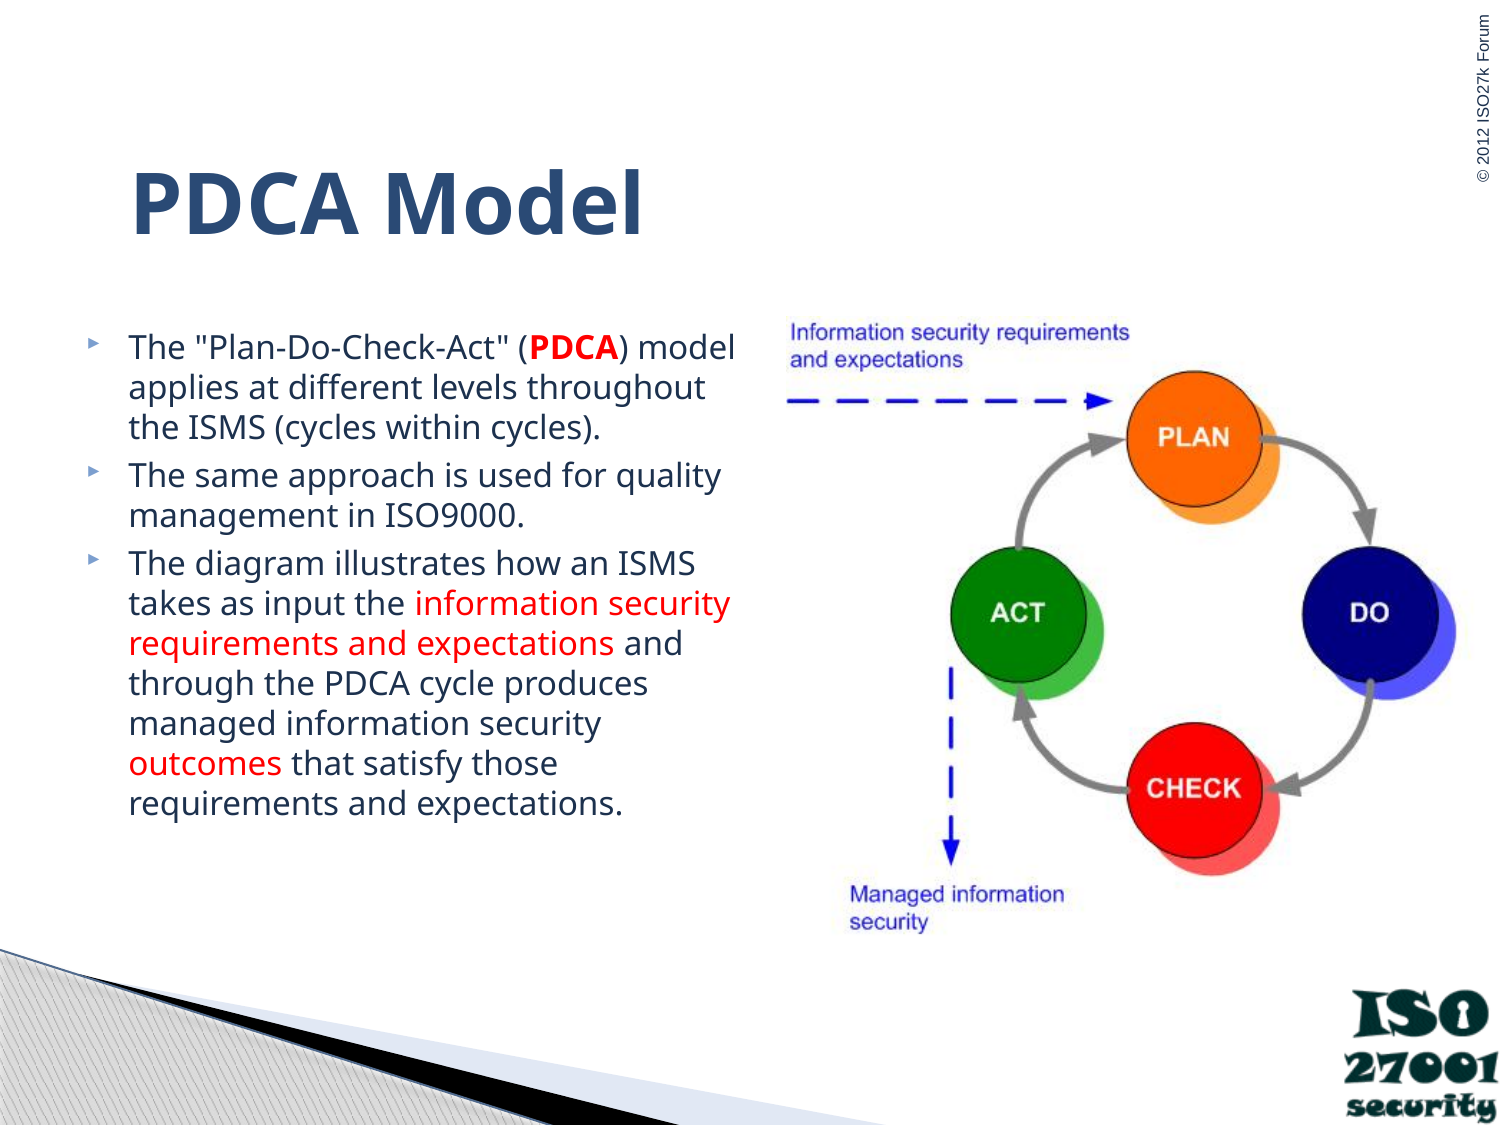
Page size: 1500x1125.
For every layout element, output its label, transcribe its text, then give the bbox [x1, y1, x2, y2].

list The "Plan-Do-Check-Act" (PDCA) model applies at different levels throughout the ISMS (cycles within cycles). The same approach is used for quality management in ISO9000. The diagram illustrates how an ISMS takes as input the information security requirements and expectations and through the PDCA cycle produces managed information security outcomes that satisfy those requirements and expectations. [53, 318, 763, 993]
picture [786, 315, 1486, 937]
picture [1343, 988, 1500, 1125]
title PDCA Model [114, 125, 1390, 275]
